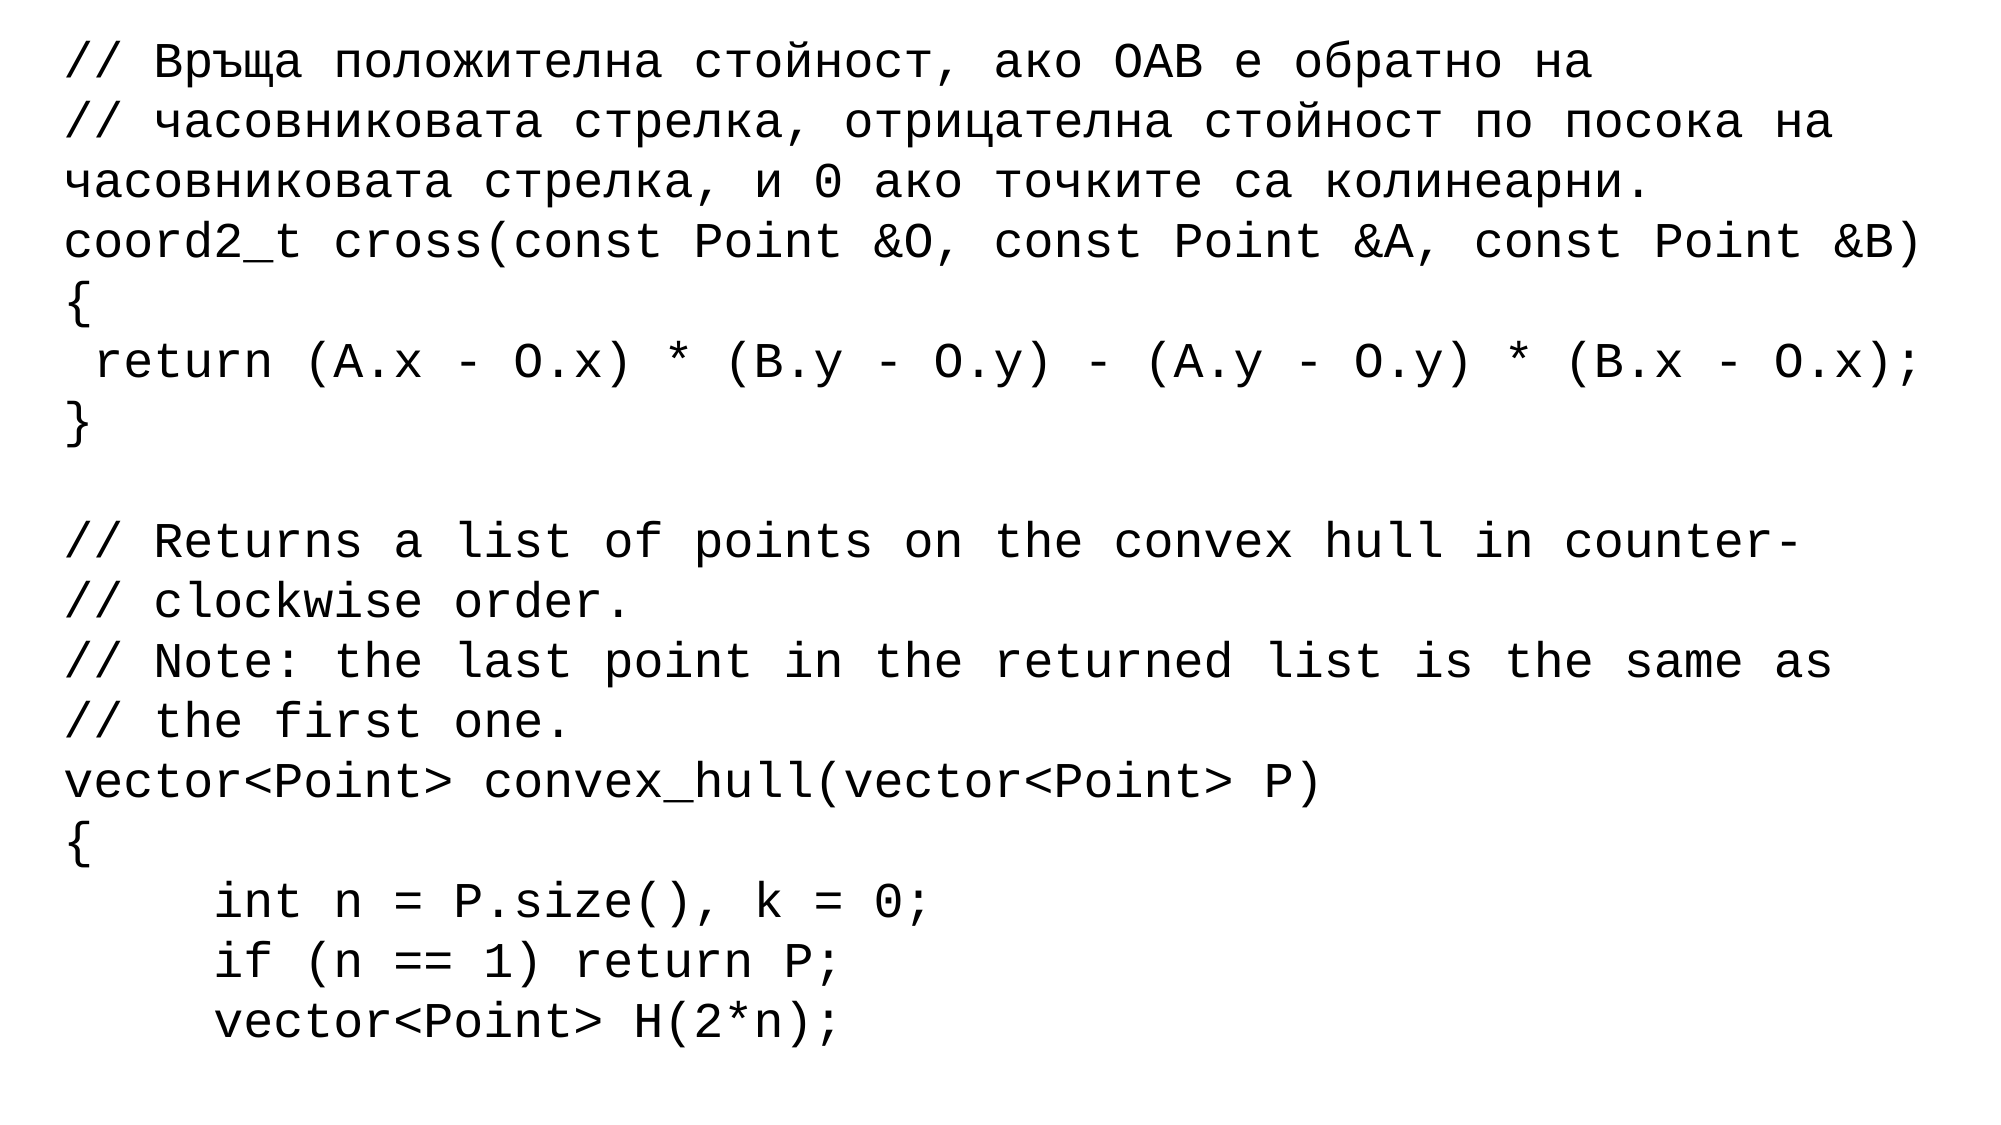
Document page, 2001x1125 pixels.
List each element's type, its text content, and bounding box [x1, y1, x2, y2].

text_box // Връща положителна стойност, ако OAB е обратно на // часовниковата стрелка, отрицателна стойност по посока на часовниковата стрелка, и 0 ако точките са колинеарни. coord2_t cross(const Point &O, const Point &A, const Point &B) { return (A.x - O.x) * (B.y - O.y) - (A.y - O.y) * (B.x - O.x); } // Returns a list of points on the convex hull in counter- // clockwise order. // Note: the last point in the returned list is the same as // the first one. vector<Point> convex_hull(vector<Point> P) { int n = P.size(), k = 0; if (n == 1) return P; vector<Point> H(2*n); [48, 20, 2000, 1056]
